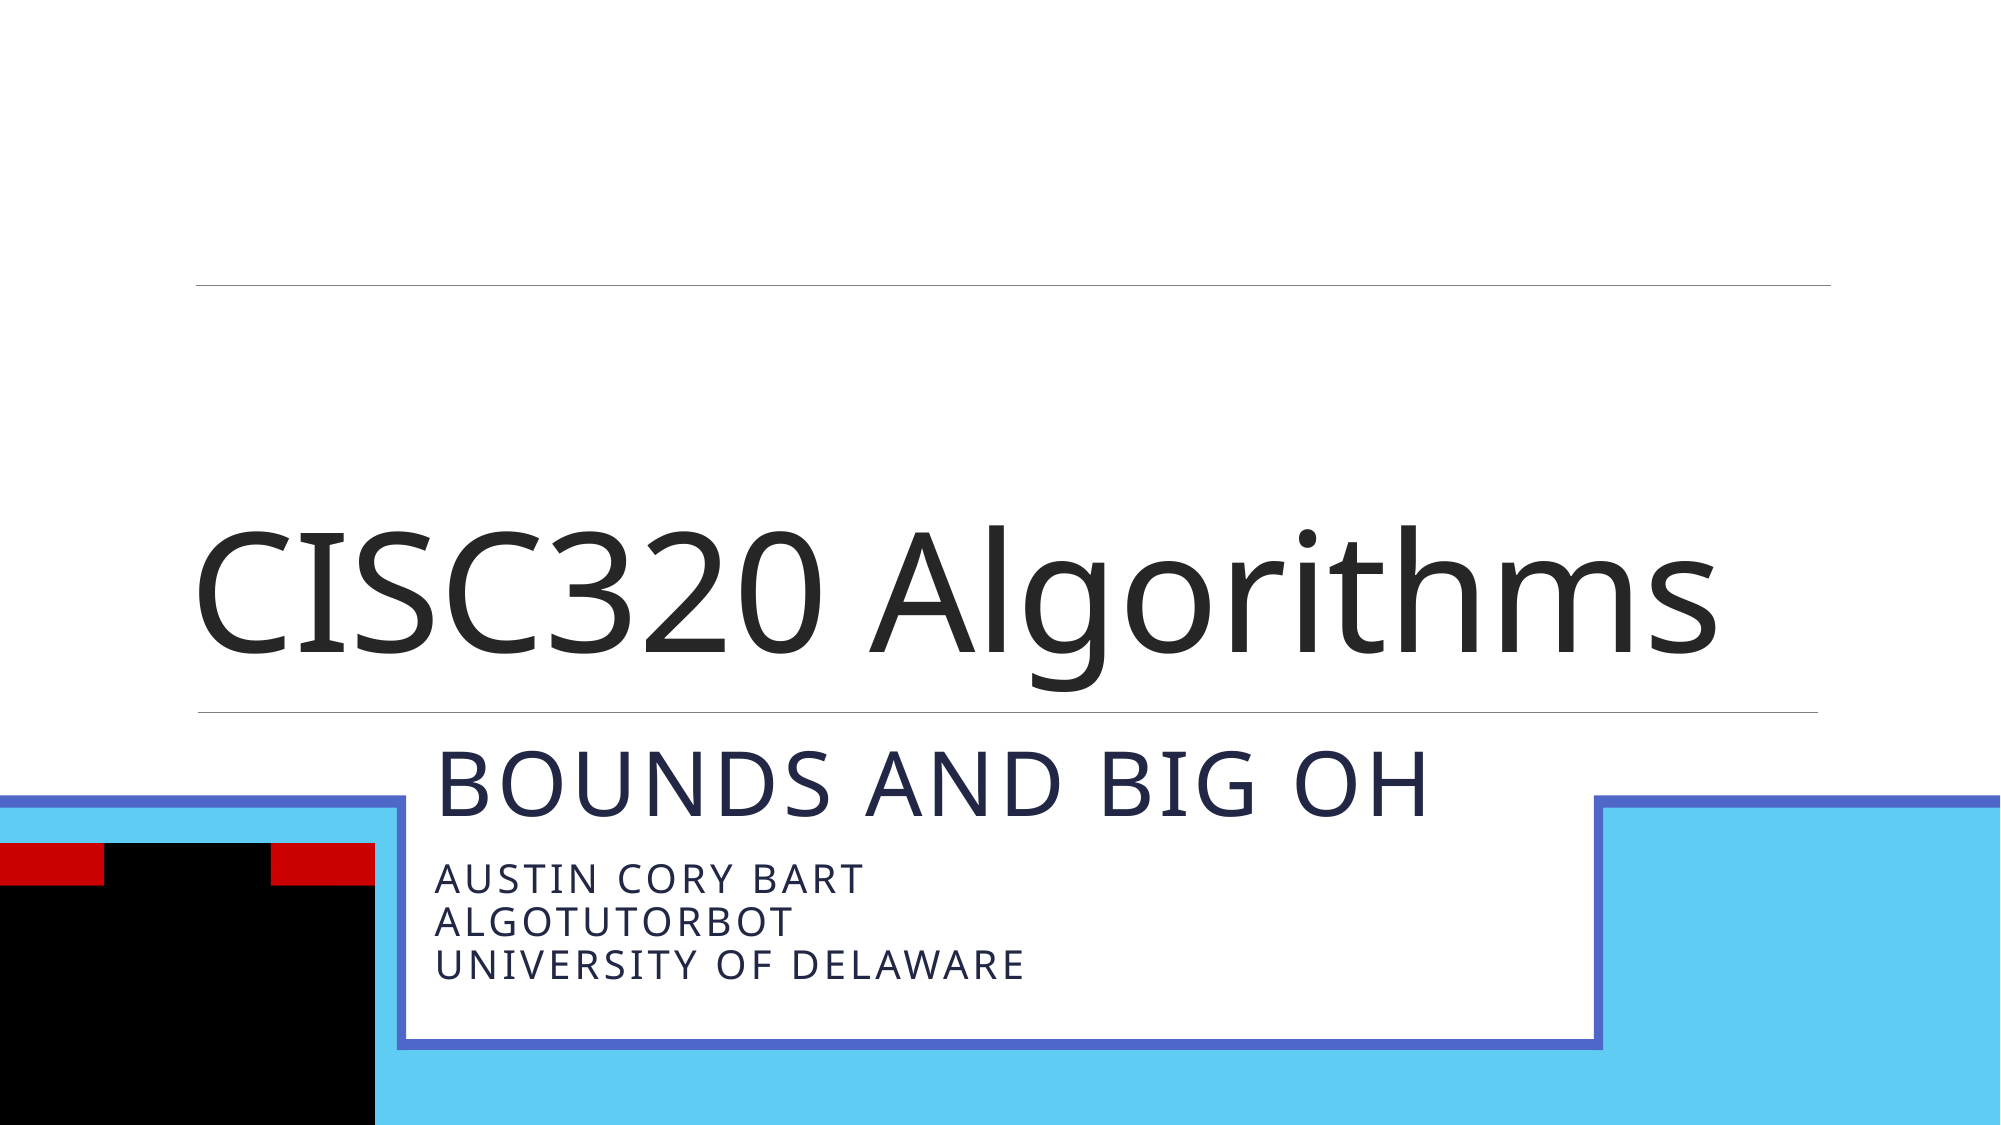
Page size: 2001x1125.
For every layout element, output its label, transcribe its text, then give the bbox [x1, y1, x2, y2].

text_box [0, 843, 376, 1125]
subtitle Bounds and Big Oh Austin Cory Bart AlgoTutorBot University of Delaware [419, 730, 1577, 1001]
title CISC320 Algorithms [174, 284, 1825, 695]
